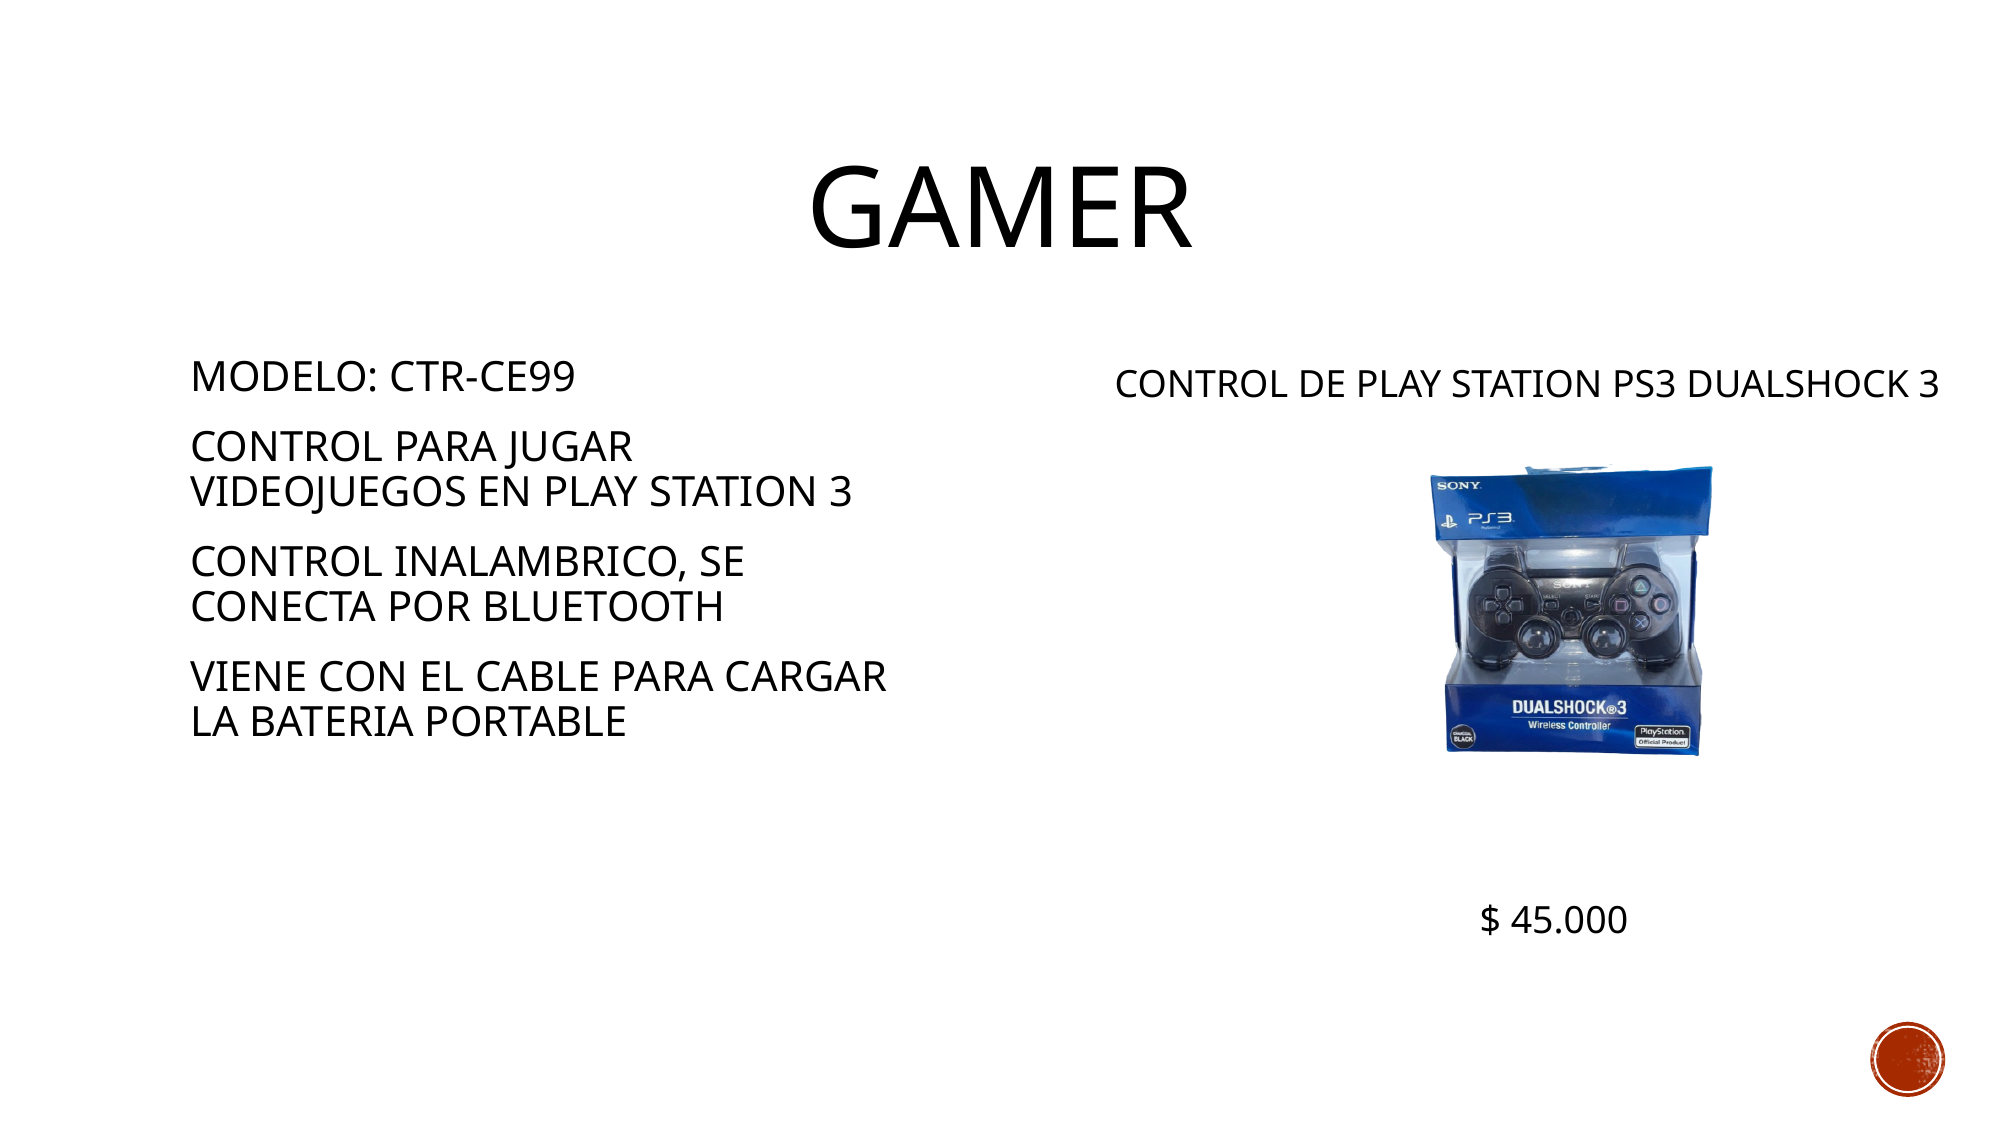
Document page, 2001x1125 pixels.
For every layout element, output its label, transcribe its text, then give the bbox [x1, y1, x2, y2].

list MODELO: CTR-CE99 CONTROL PARA JUGAR VIDEOJUEGOS EN PLAY STATION 3 CONTROL INALAMBRICO, SE CONECTA POR BLUETOOTH VIENE CON EL CABLE PARA CARGAR LA BATERIA PORTABLE [175, 348, 911, 1013]
text_box $ 45.000 [1464, 888, 1644, 949]
title GAMER [175, 79, 1826, 344]
text_box CONTROL DE PLAY STATION PS3 DUALSHOCK 3 [1099, 352, 1956, 413]
picture [1360, 413, 1782, 834]
